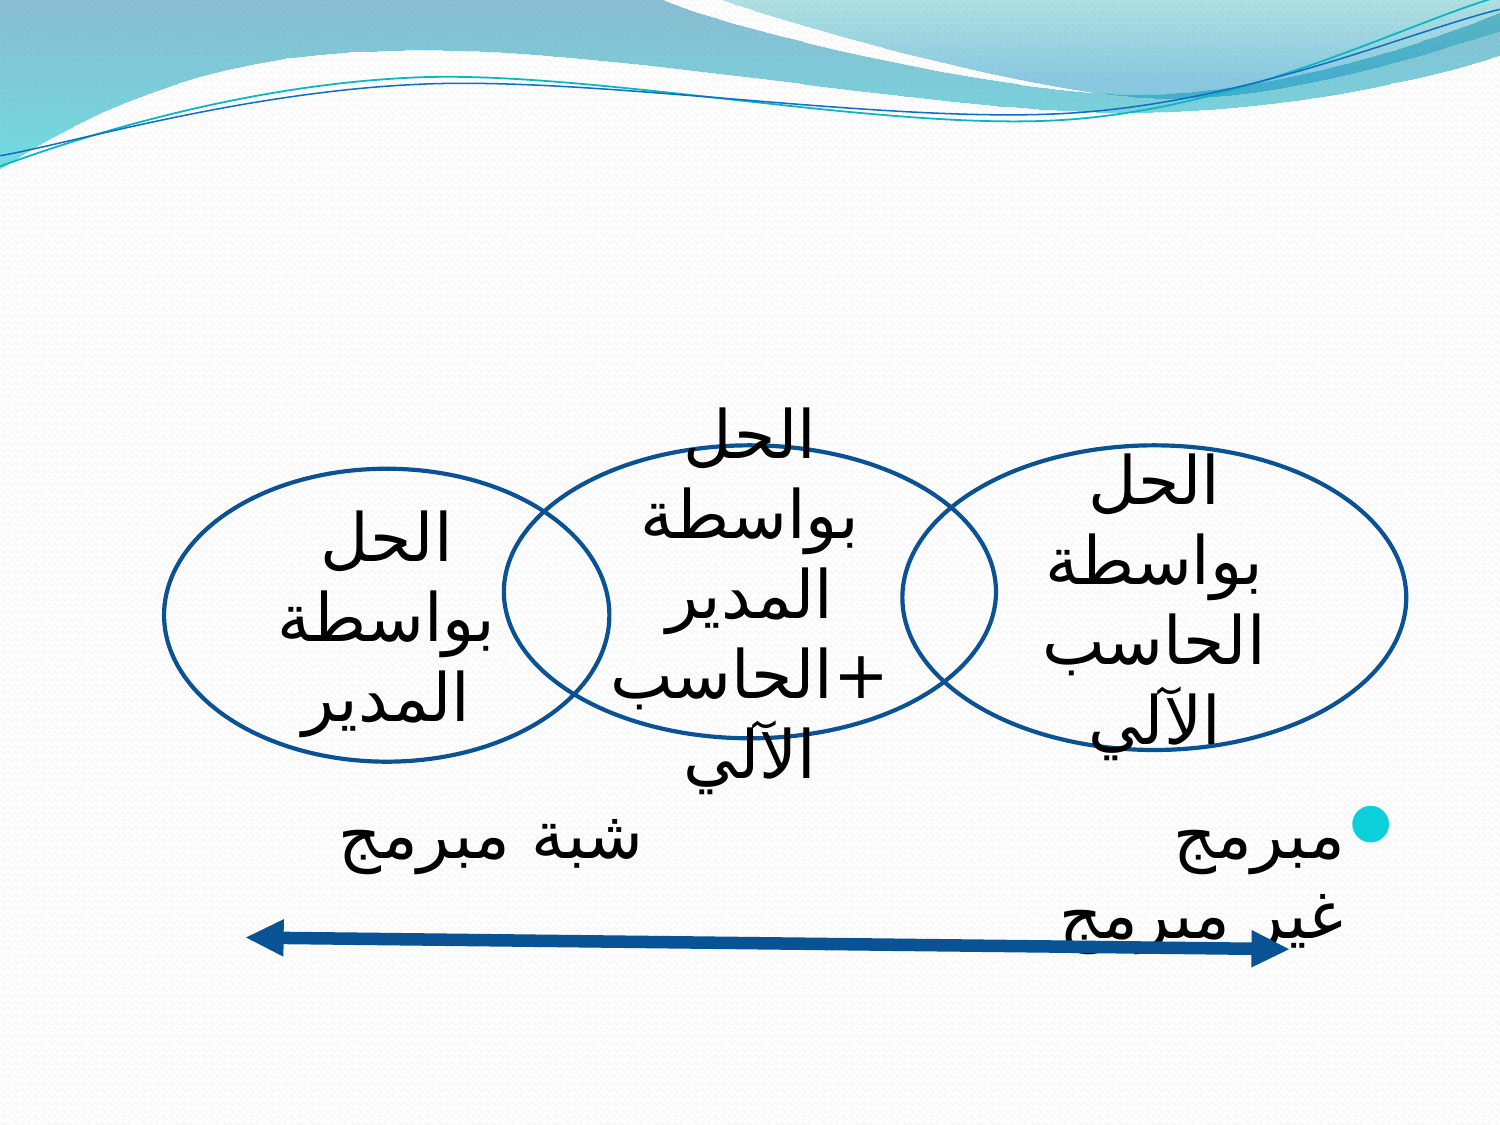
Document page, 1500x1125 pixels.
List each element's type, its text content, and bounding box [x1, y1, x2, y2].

text_box الحل بواسطة الحاسب الآلي [944, 443, 1409, 753]
list مبرمج شبة مبرمج غير مبرمج [75, 317, 1425, 1038]
text_box الحل بواسطة المدير [161, 466, 612, 764]
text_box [245, 937, 1290, 950]
text_box الحل بواسطة المدير +الحاسب الآلي [544, 443, 999, 741]
